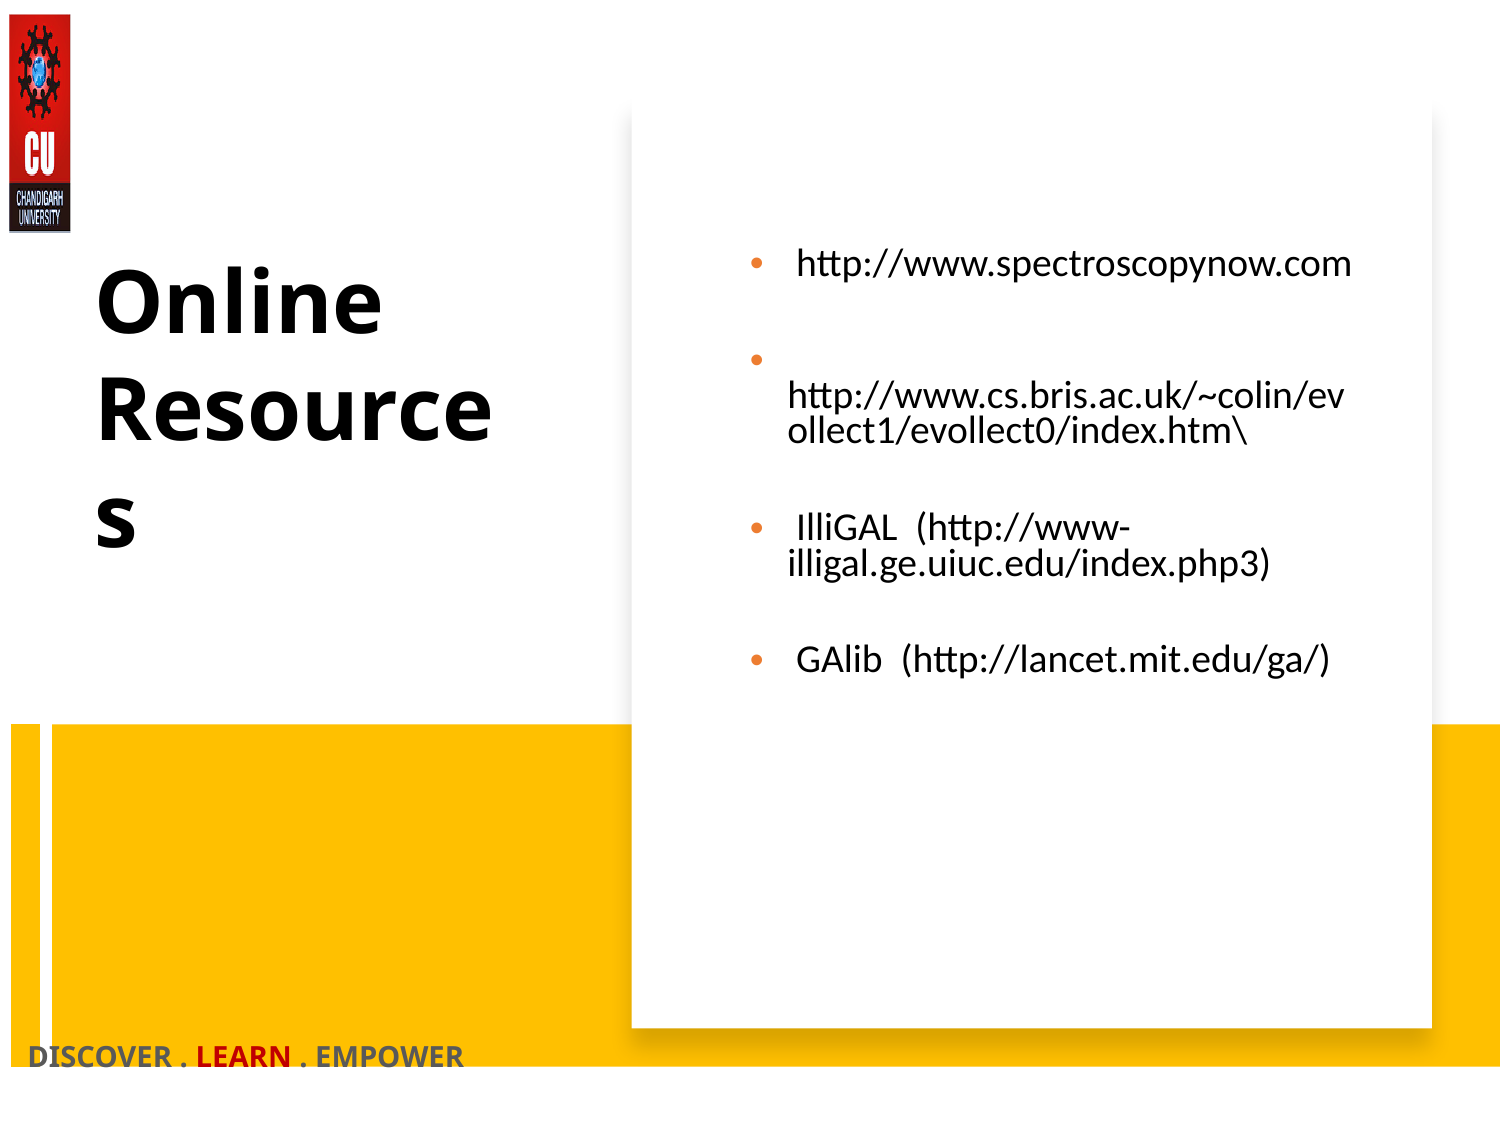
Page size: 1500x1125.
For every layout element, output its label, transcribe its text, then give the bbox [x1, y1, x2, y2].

text_box DISCOVER . LEARN . EMPOWER [12, 1031, 641, 1117]
text_box [0, 0, 1500, 1125]
text_box [631, 95, 1433, 724]
text_box Online Resources [79, 239, 547, 682]
picture [1, 3, 79, 238]
text_box http://www.spectroscopynow.com http://www.cs.bris.ac.uk/~colin/evollect1/evollect0/index.htm\ IlliGAL (http://www-illigal.ge.uiuc.edu/index.php3) GAlib (http://lancet.mit.edu/ga/) [695, 239, 1378, 724]
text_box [25, 724, 1500, 1067]
